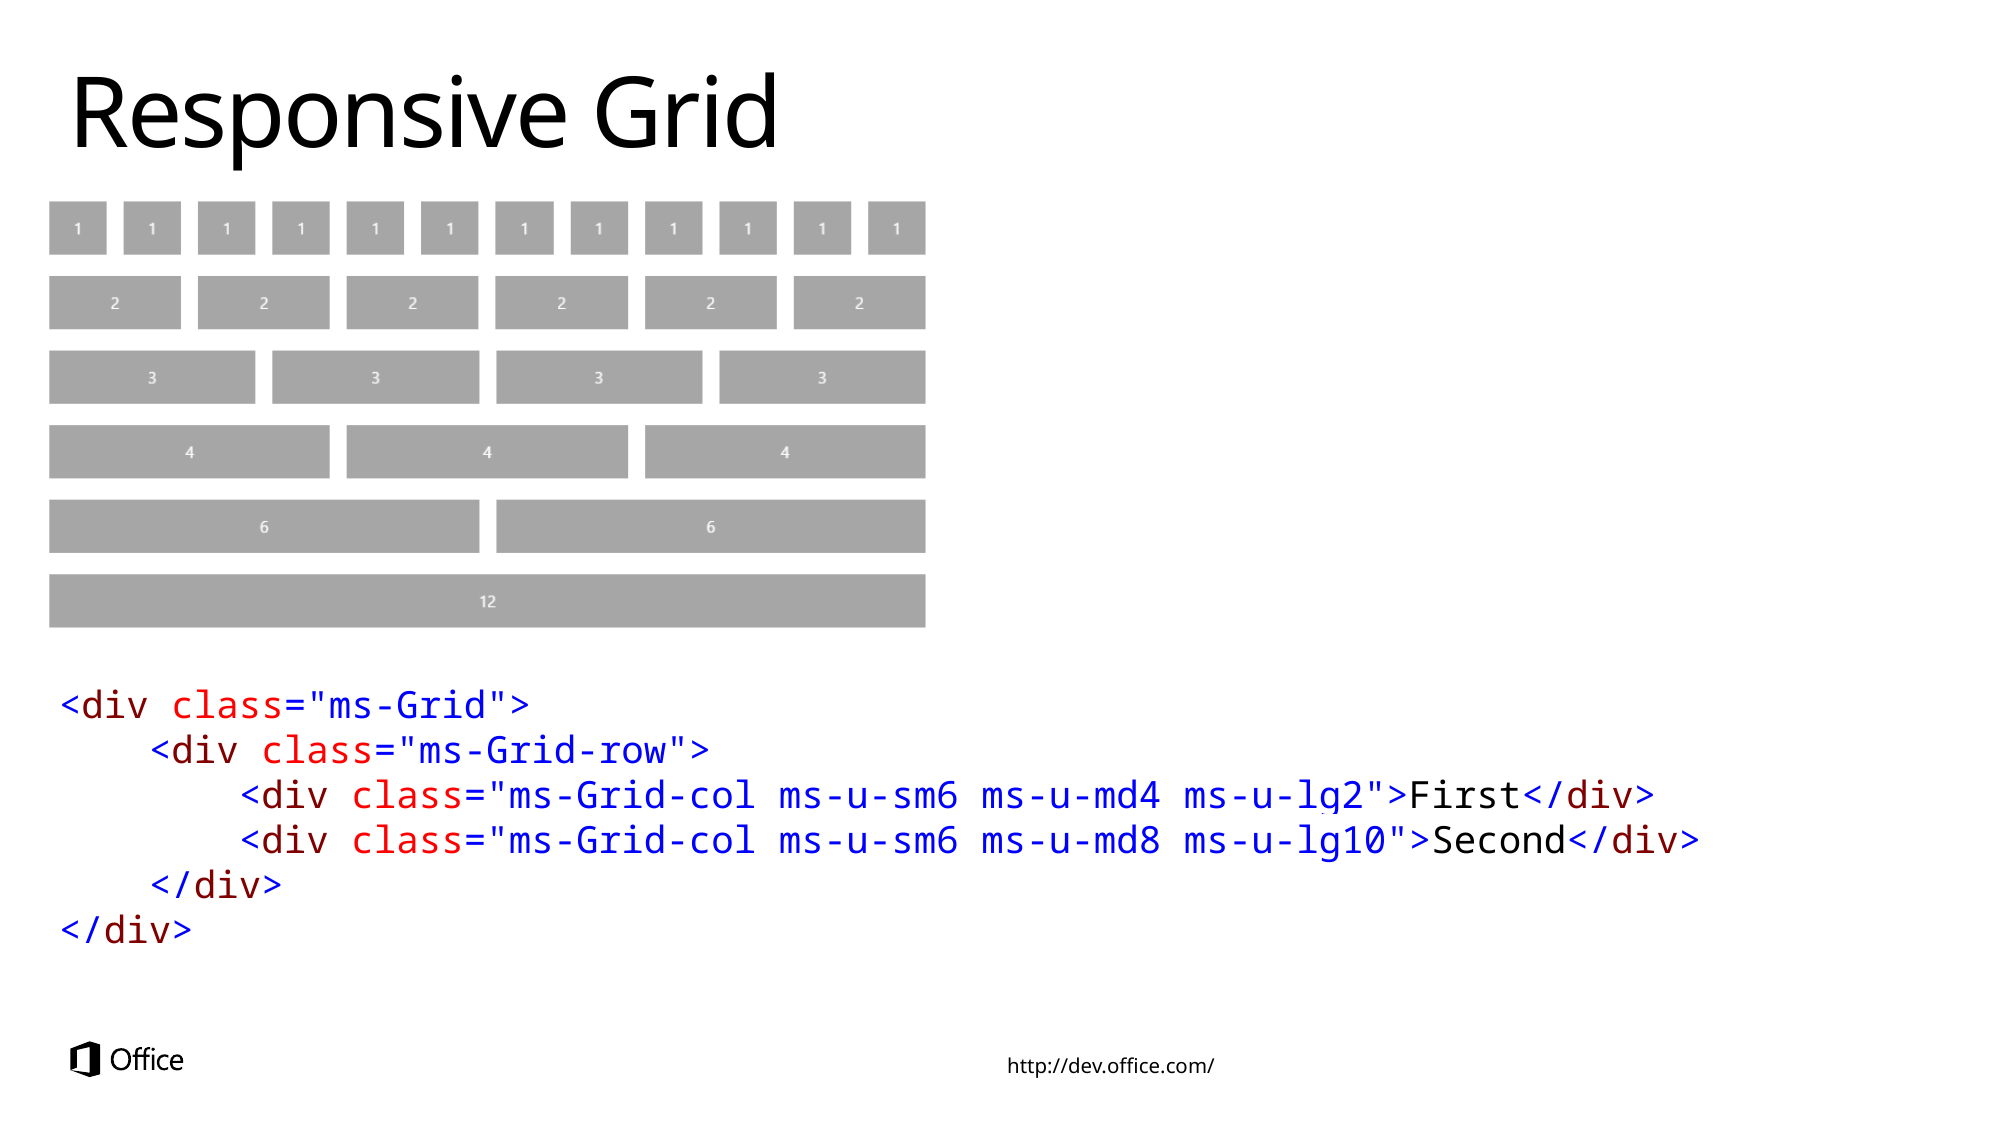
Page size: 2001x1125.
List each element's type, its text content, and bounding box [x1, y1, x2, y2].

text_box <div class="ms-Grid"> <div class="ms-Grid-row"> <div class="ms-Grid-col ms-u-sm6 ms-u-md4 ms-u-lg2">First</div> <div class="ms-Grid-col ms-u-sm6 ms-u-md8 ms-u-lg10">Second</div> </div> </div> [44, 674, 1753, 959]
title Responsive Grid [44, 47, 1957, 196]
picture [43, 194, 934, 635]
